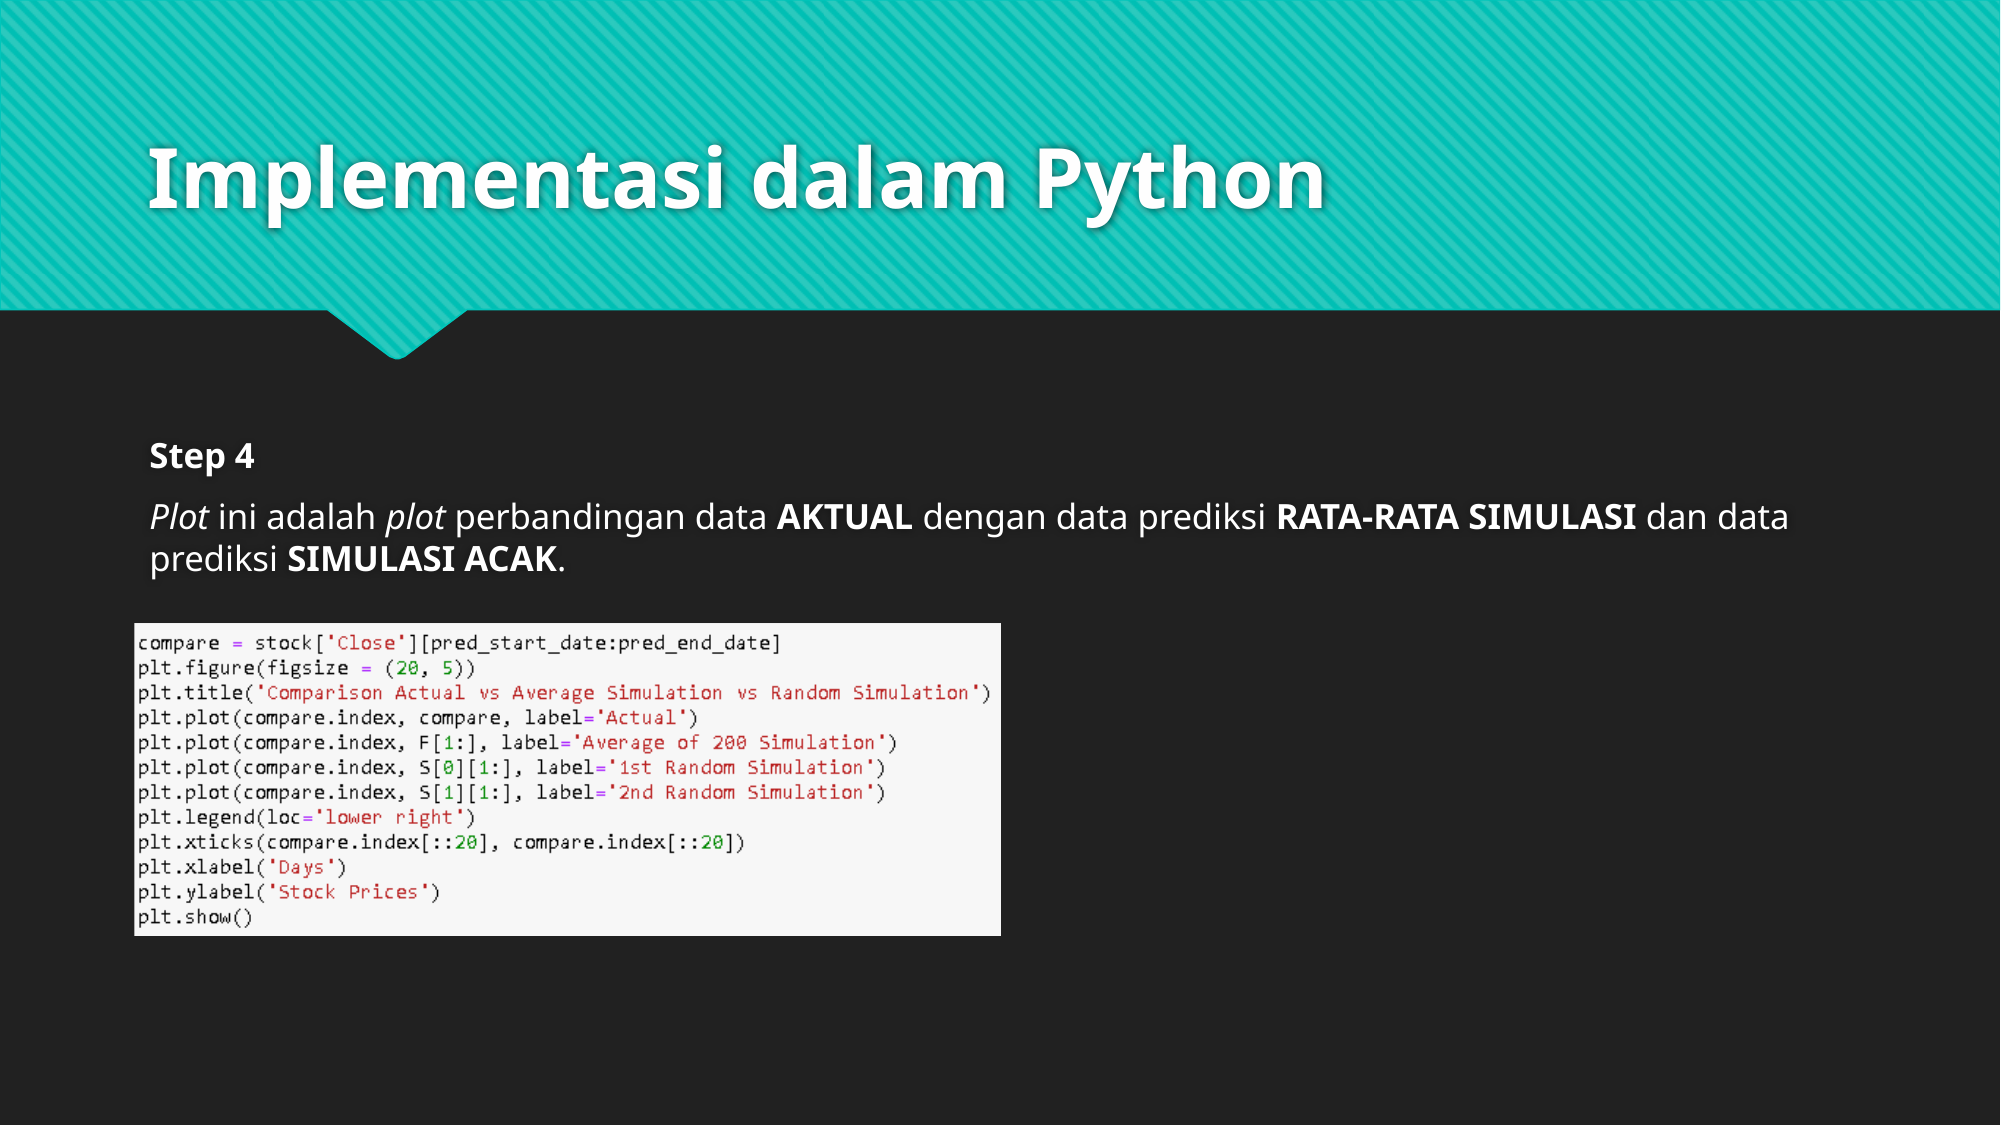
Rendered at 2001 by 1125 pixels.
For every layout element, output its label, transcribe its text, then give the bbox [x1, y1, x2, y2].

list Step 4 Plot ini adalah plot perbandingan data AKTUAL dengan data prediksi RATA-RATA SIMULASI dan data prediksi SIMULASI ACAK. [134, 426, 1866, 586]
picture [133, 623, 1002, 936]
title Implementasi dalam Python [132, 73, 1868, 233]
